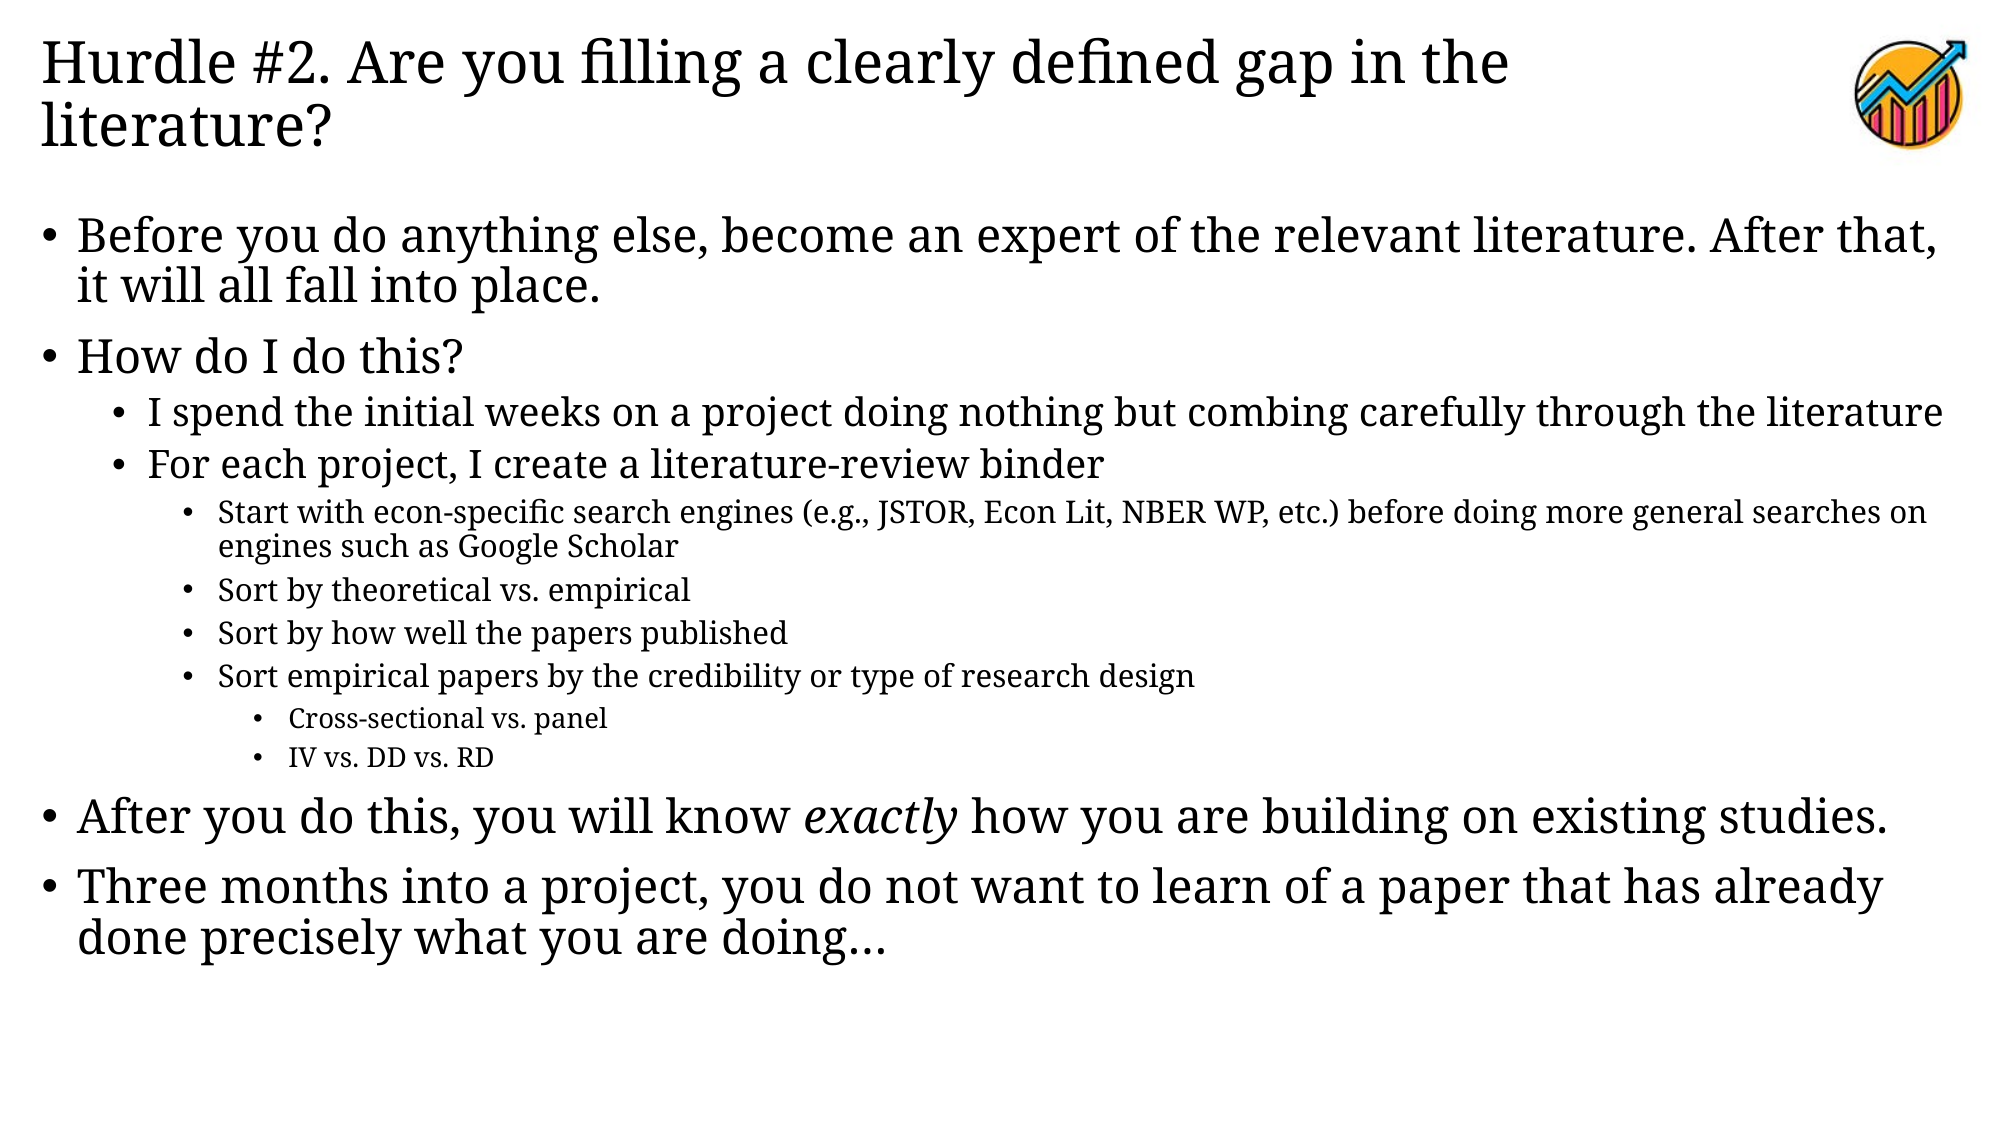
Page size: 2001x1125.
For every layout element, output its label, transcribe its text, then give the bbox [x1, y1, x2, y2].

title Hurdle #2. Are you filling a clearly defined gap in the literature? [26, 28, 1752, 164]
list Before you do anything else, become an expert of the relevant literature. After that, it will all fall into place. How do I do this? I spend the initial weeks on a project doing nothing but combing carefully through the literature For each project, I create a literature-review binder Start with econ-specific search engines (e.g., JSTOR, Econ Lit, NBER WP, etc.) before doing more general searches on engines such as Google Scholar Sort by theoretical vs. empirical Sort by how well the papers published Sort empirical papers by the credibility or type of research design Cross-sectional vs. panel IV vs. DD vs. RD After you do this, you will know exactly how you are building on existing studies. Three months into a project, you do not want to learn of a paper that has already done precisely what you are doing… [26, 204, 1982, 1014]
picture [1820, 5, 2000, 185]
